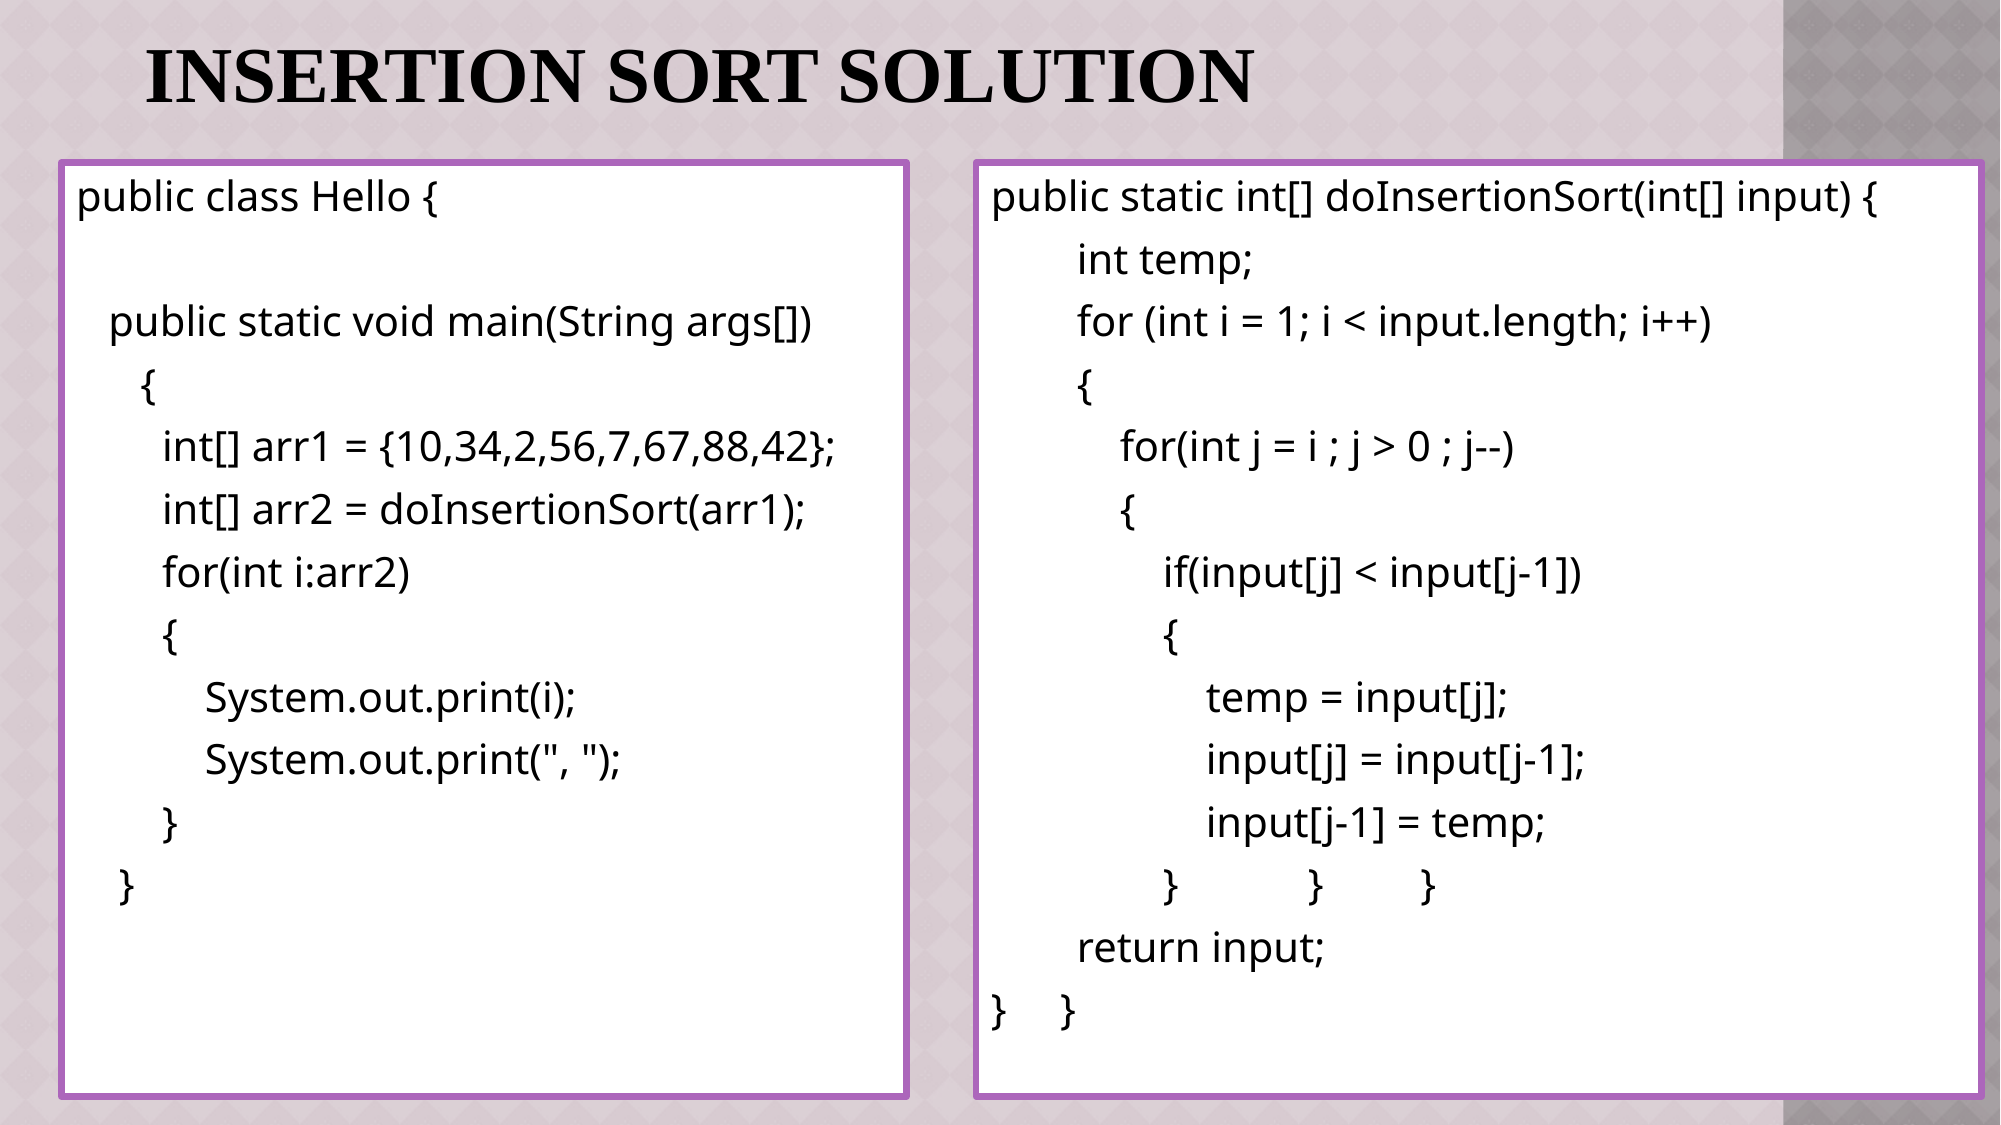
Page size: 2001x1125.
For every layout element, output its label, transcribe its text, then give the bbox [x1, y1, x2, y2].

title Insertion Sort Solution [137, 19, 1863, 119]
list public static int[] doInsertionSort(int[] input) { int temp; for (int i = 1; i < input.length; i++) { for(int j = i ; j > 0 ; j--) { if(input[j] < input[j-1]) { temp = input[j]; input[j] = input[j-1]; input[j-1] = temp; } } } return input; } } [973, 159, 1985, 1100]
list public class Hello { public static void main(String args[]) { int[] arr1 = {10,34,2,56,7,67,88,42}; int[] arr2 = doInsertionSort(arr1); for(int i:arr2) { System.out.print(i); System.out.print(", "); } } [58, 159, 910, 1100]
